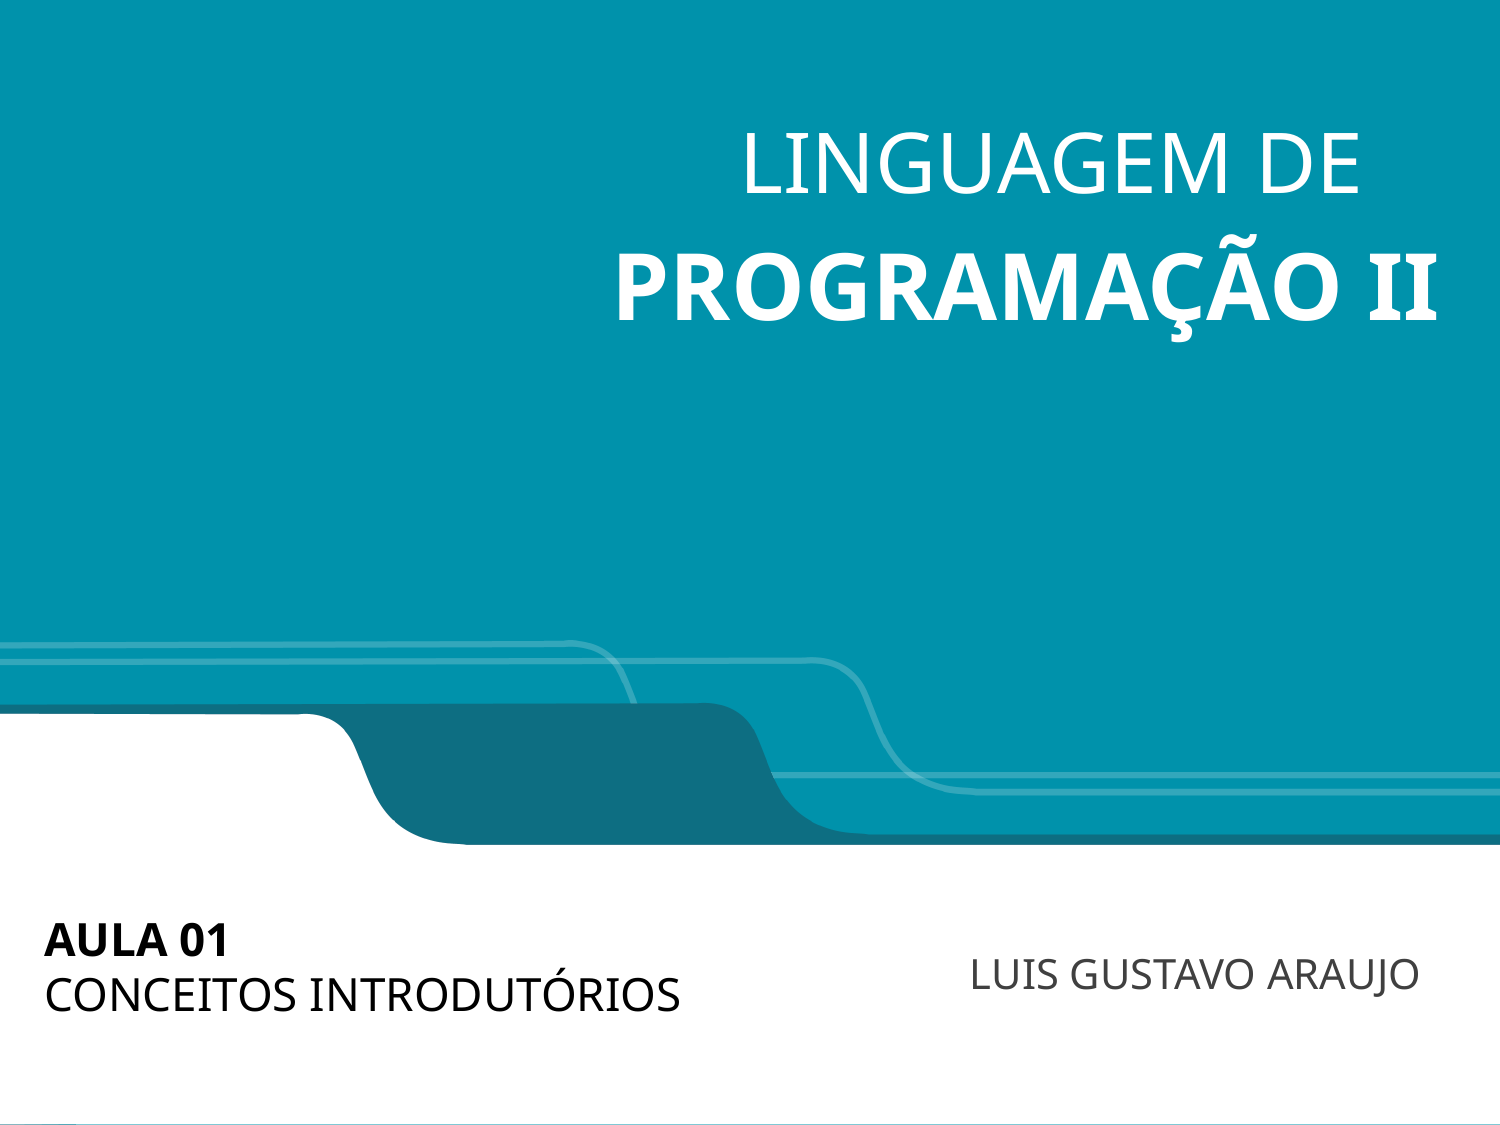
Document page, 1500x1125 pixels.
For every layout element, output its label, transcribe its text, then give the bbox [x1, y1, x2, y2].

title AULA 01 CONCEITOS INTRODUTÓRIOS [29, 883, 750, 1047]
subtitle LUIS GUSTAVO ARAUJO [915, 940, 1476, 1043]
list LINGUAGEM DE [667, 101, 1435, 219]
list PROGRAMAÇÃO II [596, 219, 1471, 374]
picture [0, 640, 1500, 1125]
